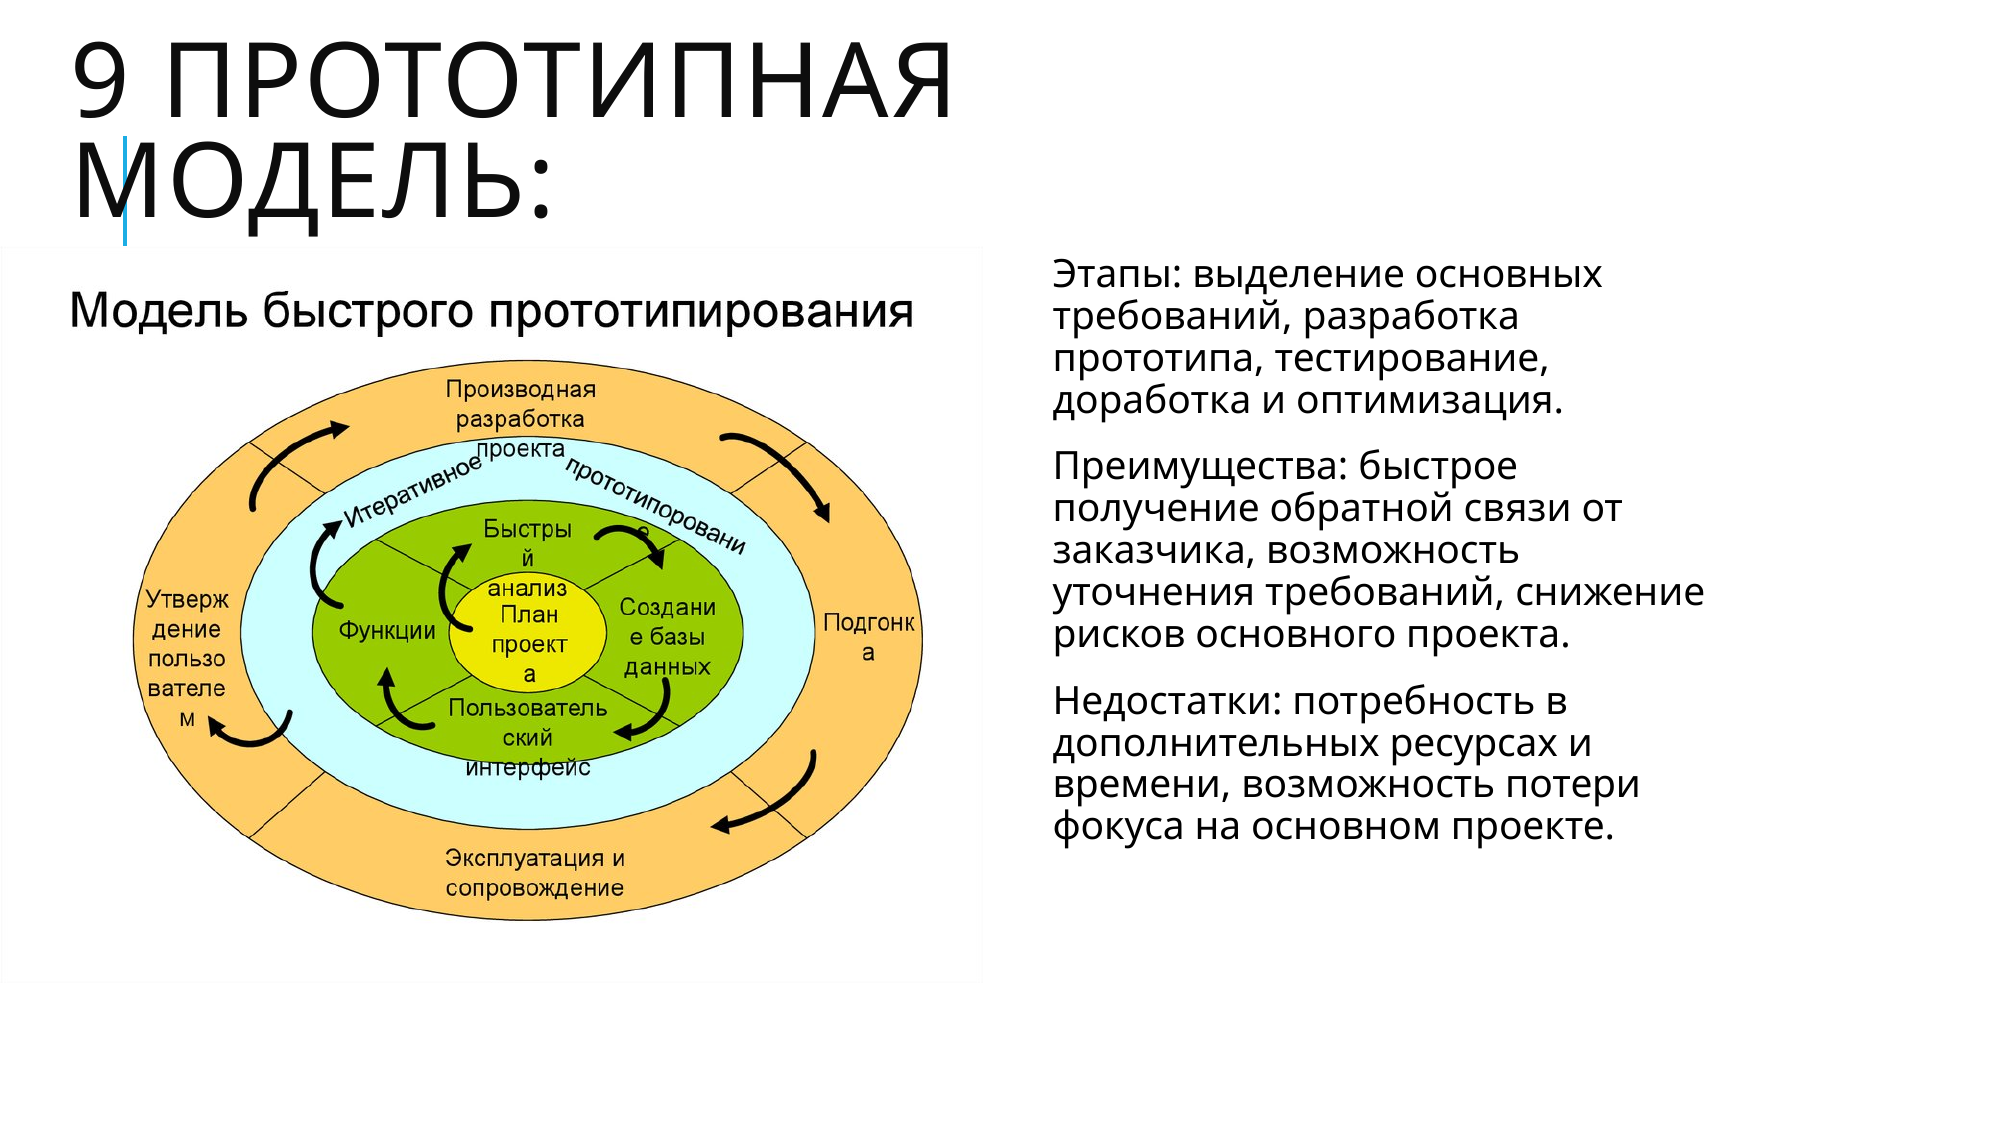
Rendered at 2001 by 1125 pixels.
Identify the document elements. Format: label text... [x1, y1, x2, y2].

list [0, 246, 983, 984]
list Этапы: выделение основных требований, разработка прототипа, тестирование, доработка и оптимизация. Преимущества: быстрое получение обратной связи от заказчика, возможность уточнения требований, снижение рисков основного проекта. Недостатки: потребность в дополнительных ресурсах и времени, возможность потери фокуса на основном проекте. [1031, 246, 1718, 883]
title 9 Прототипная модель: [55, 29, 1467, 247]
